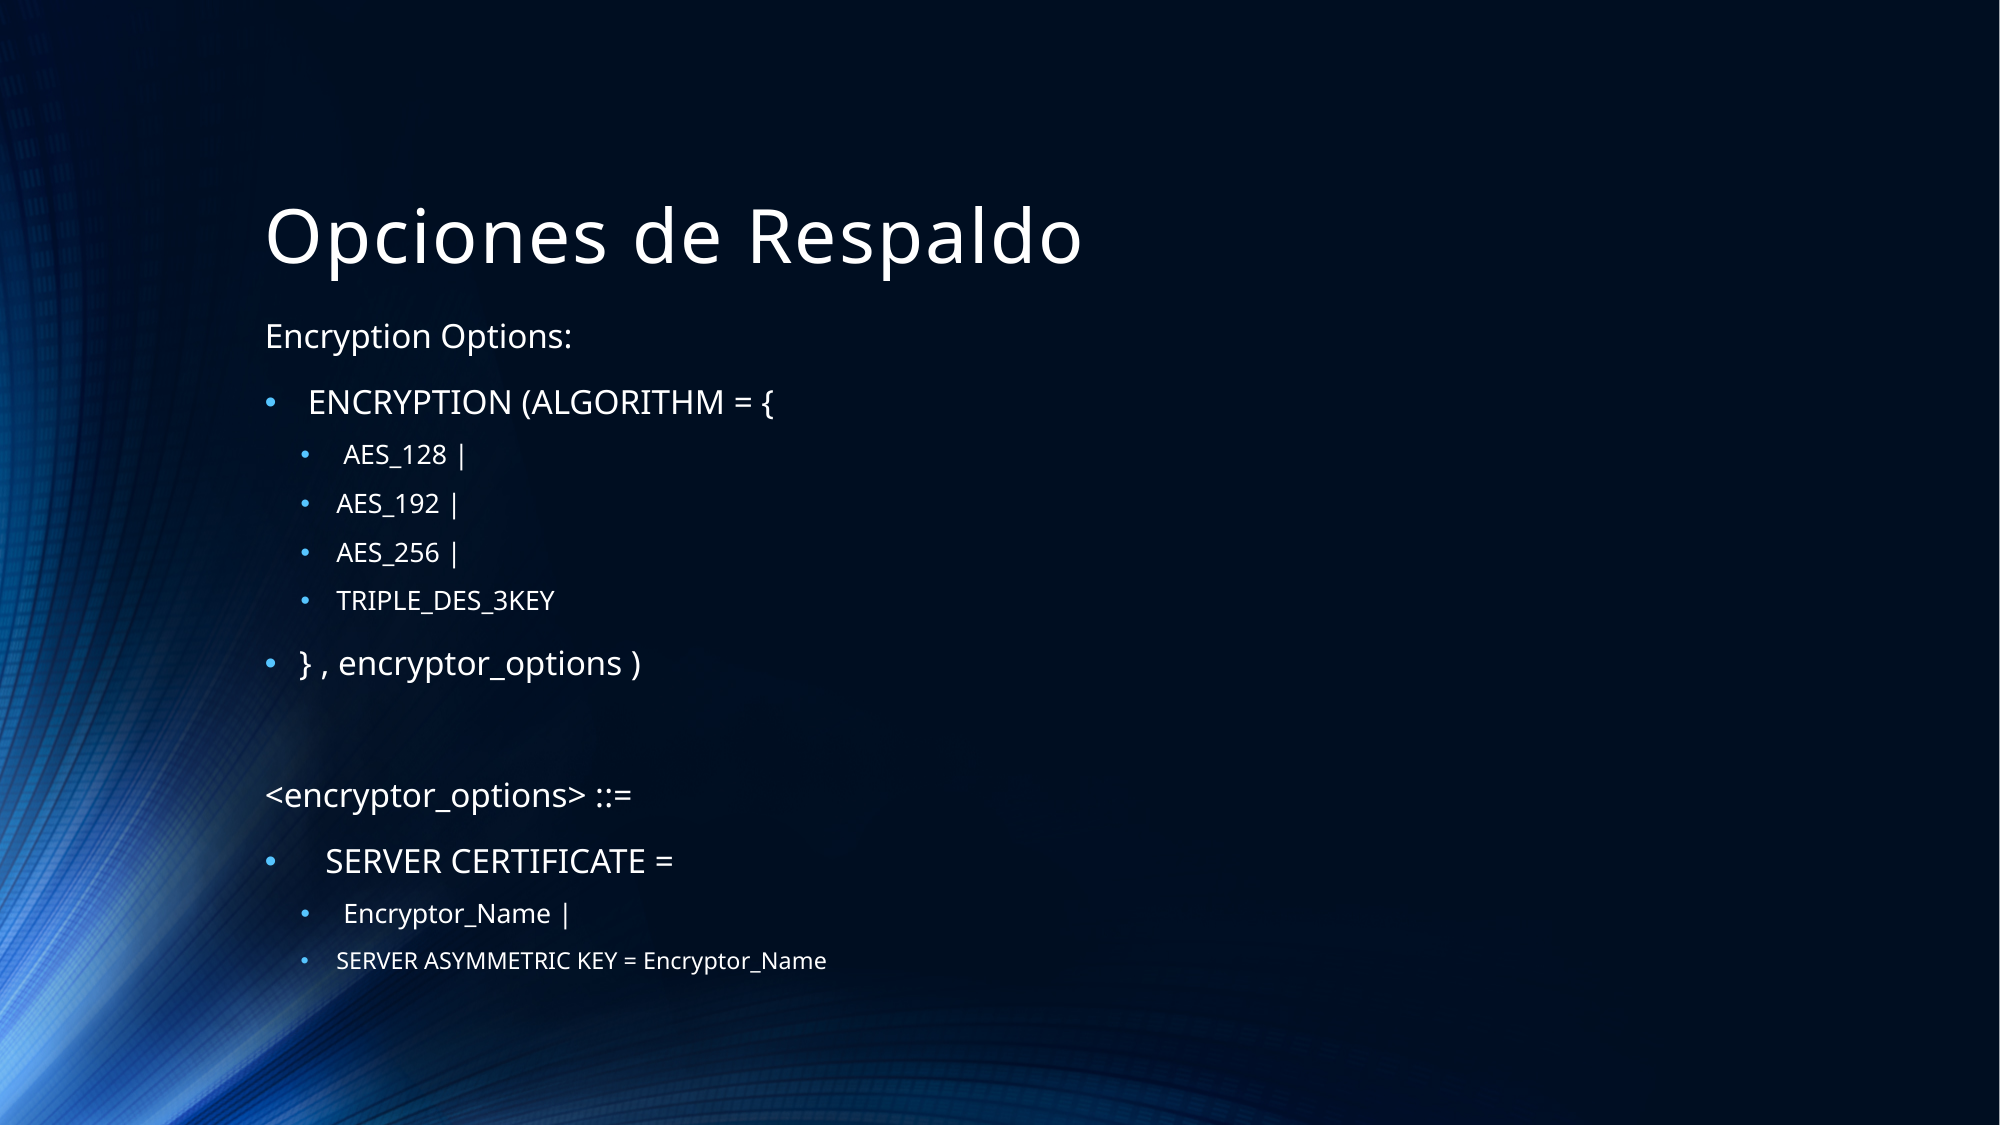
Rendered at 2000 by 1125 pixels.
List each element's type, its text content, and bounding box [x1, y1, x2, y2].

picture [0, 0, 2000, 1125]
title Opciones de Respaldo [249, 62, 1750, 288]
list Encryption Options: ENCRYPTION (ALGORITHM = { AES_128 | AES_192 | AES_256 | TRIPLE_DES_3KEY } , encryptor_options ) <encryptor_options> ::= SERVER CERTIFICATE = Encryptor_Name | SERVER ASYMMETRIC KEY = Encryptor_Name [249, 312, 1749, 988]
